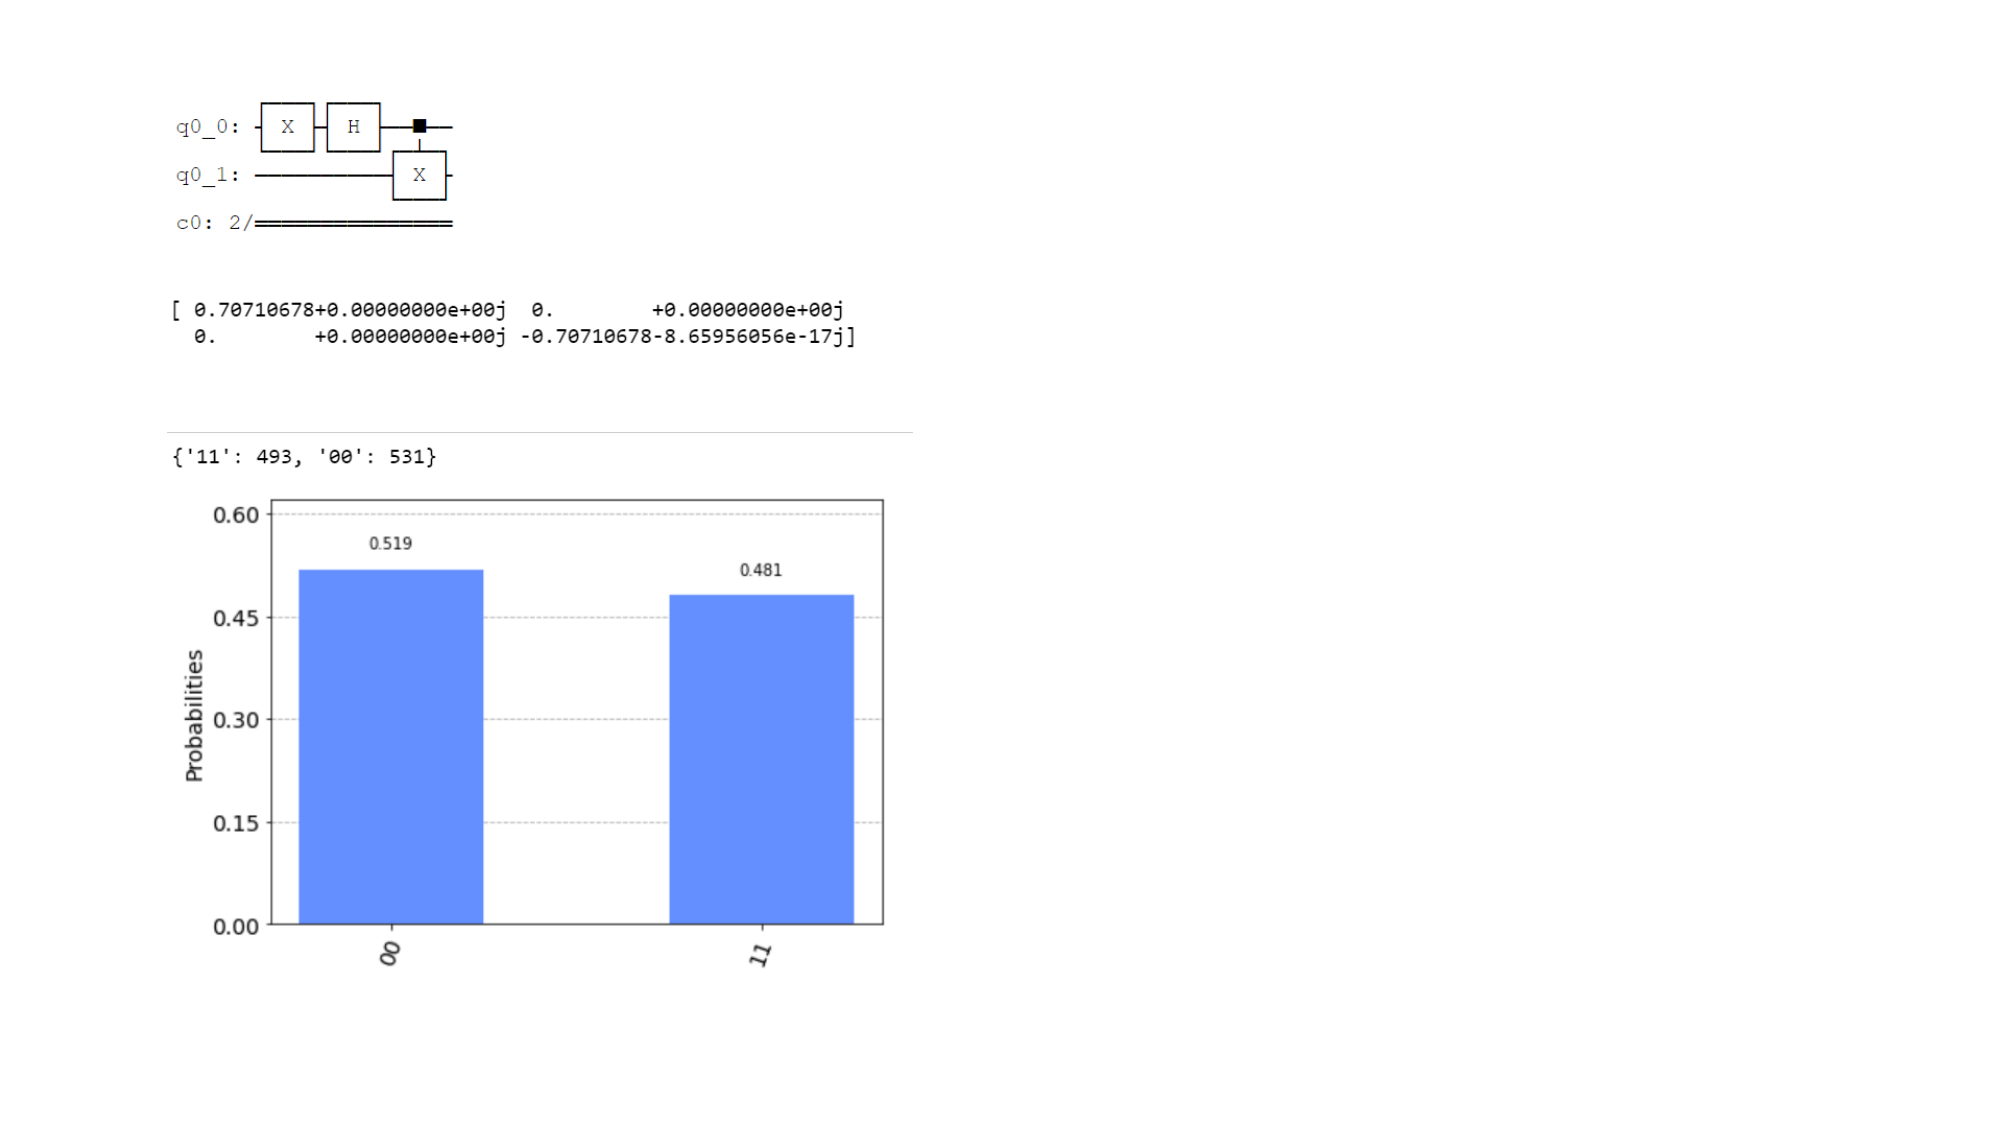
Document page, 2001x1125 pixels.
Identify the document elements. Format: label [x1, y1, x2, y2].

picture [167, 290, 862, 361]
picture [167, 94, 467, 252]
picture [167, 432, 913, 982]
